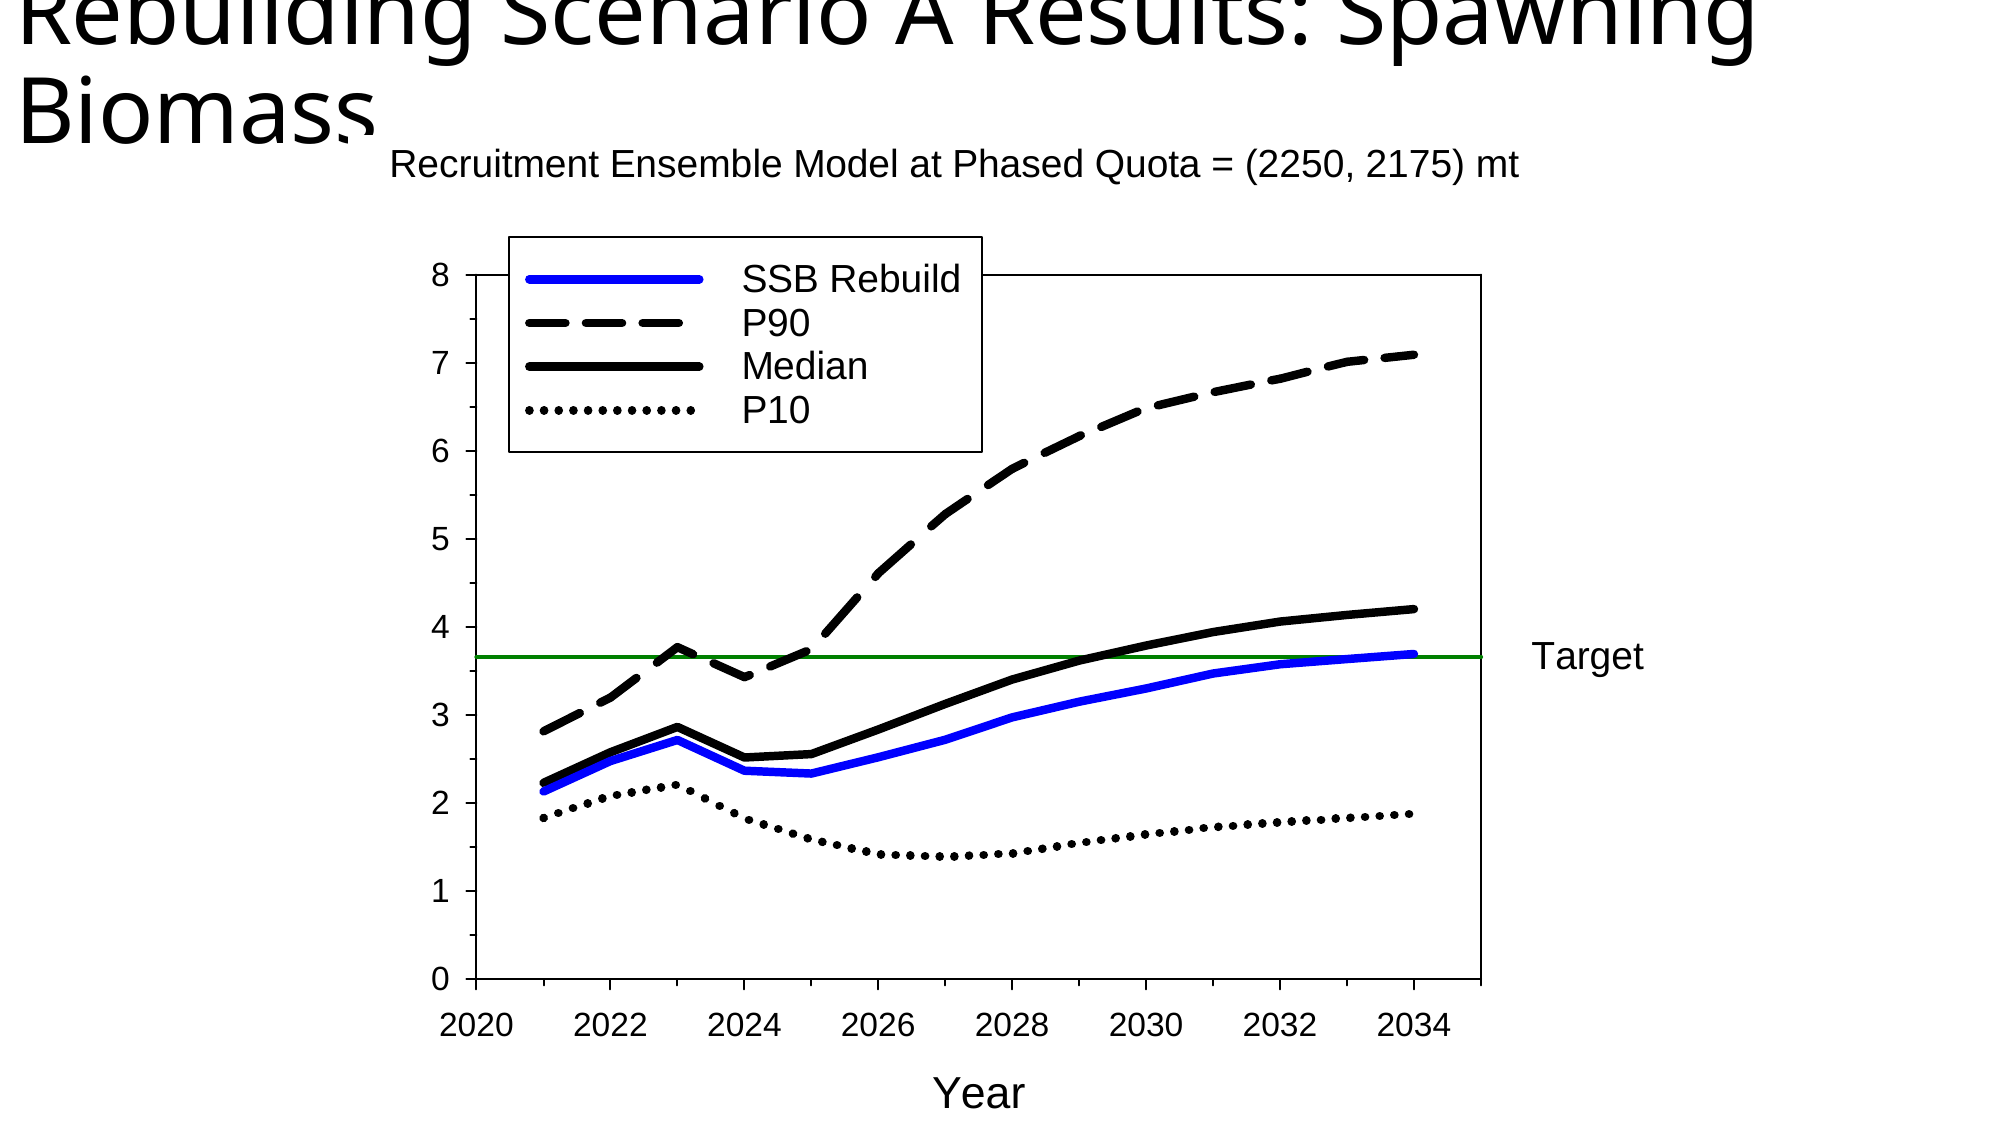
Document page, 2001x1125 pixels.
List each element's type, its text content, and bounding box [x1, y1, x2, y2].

picture [347, 134, 1652, 1125]
title Rebuilding Scenario A Results: Spawning Biomass [0, 0, 2000, 130]
